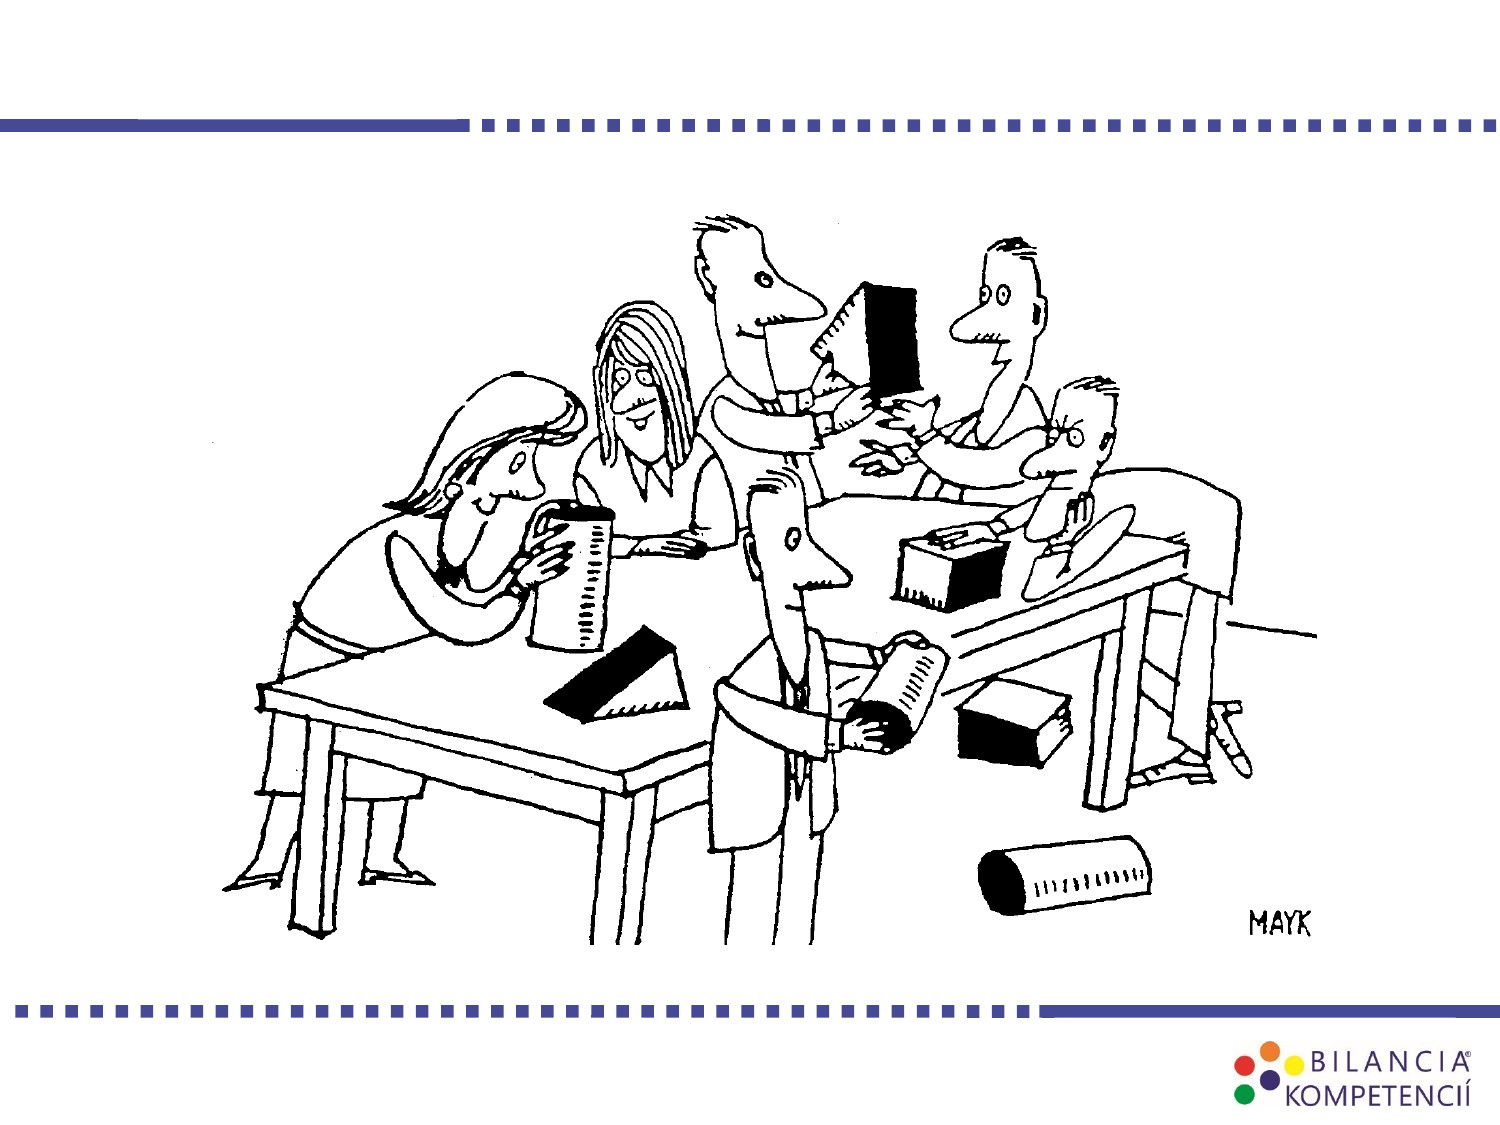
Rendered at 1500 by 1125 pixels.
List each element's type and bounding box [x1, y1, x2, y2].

picture [170, 211, 1318, 946]
picture [1234, 1041, 1471, 1106]
